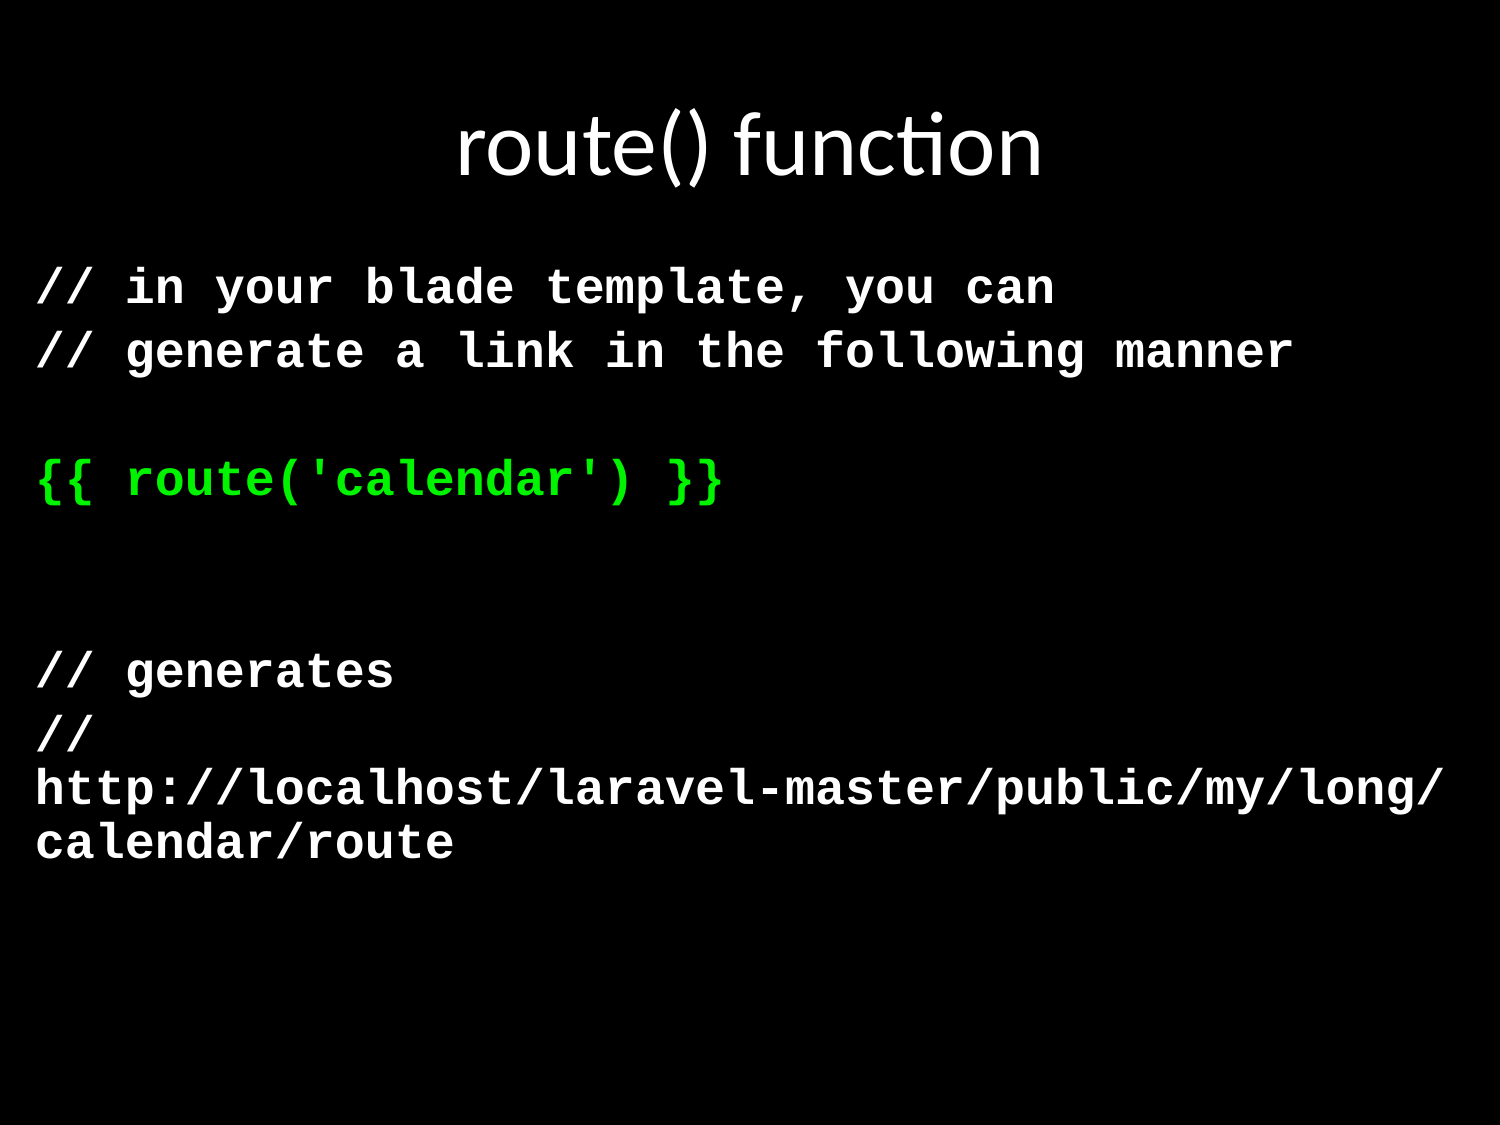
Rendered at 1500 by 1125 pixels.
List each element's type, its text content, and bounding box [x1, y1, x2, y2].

list // in your blade template, you can // generate a link in the following manner {{ route('calendar') }} // generates // http://localhost/laravel-master/public/my/long/calendar/route [19, 252, 1477, 1104]
title route() function [75, 45, 1425, 233]
